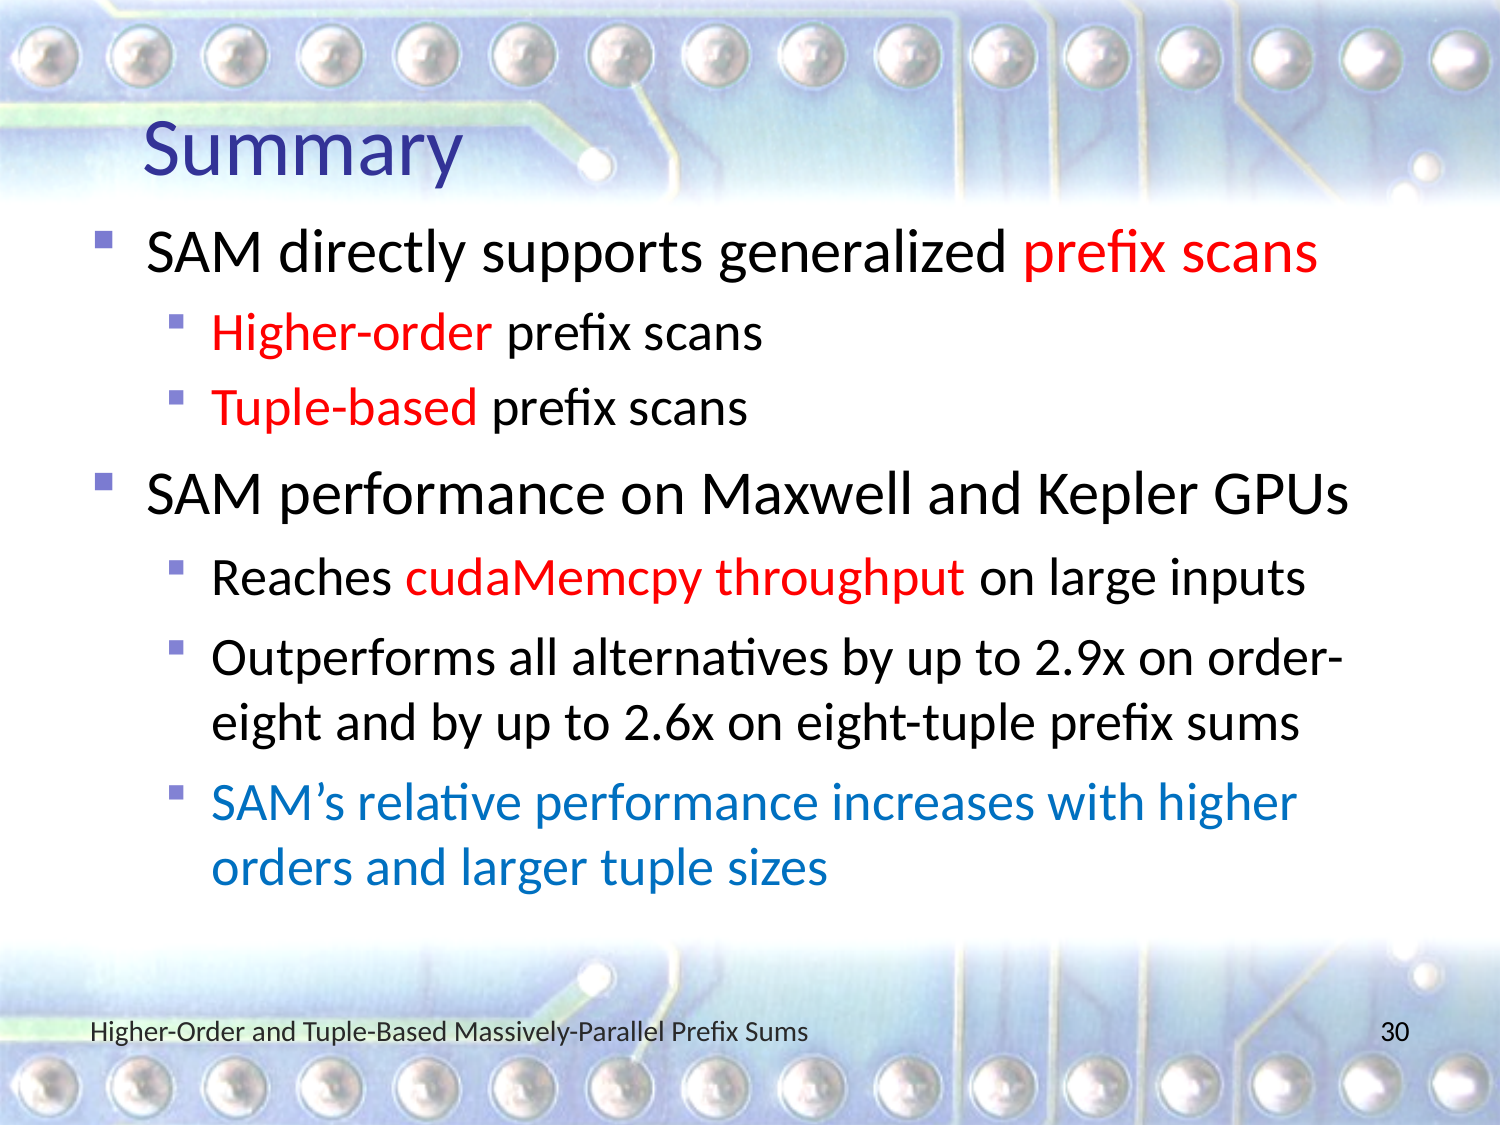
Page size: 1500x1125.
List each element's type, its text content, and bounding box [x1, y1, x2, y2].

footer Higher-Order and Tuple-Based Massively-Parallel Prefix Sums [74, 979, 975, 1055]
list SAM directly supports generalized prefix scans Higher-order prefix scans Tuple-based prefix scans SAM performance on Maxwell and Kepler GPUs Reaches cudaMemcpy throughput on large inputs Outperforms all alternatives by up to 2.9x on order-eight and by up to 2.6x on eight-tuple prefix sums SAM’s relative performance increases with higher orders and larger tuple sizes [74, 202, 1425, 938]
slide_number 30 [1112, 979, 1426, 1055]
title Summary [74, 89, 1426, 195]
